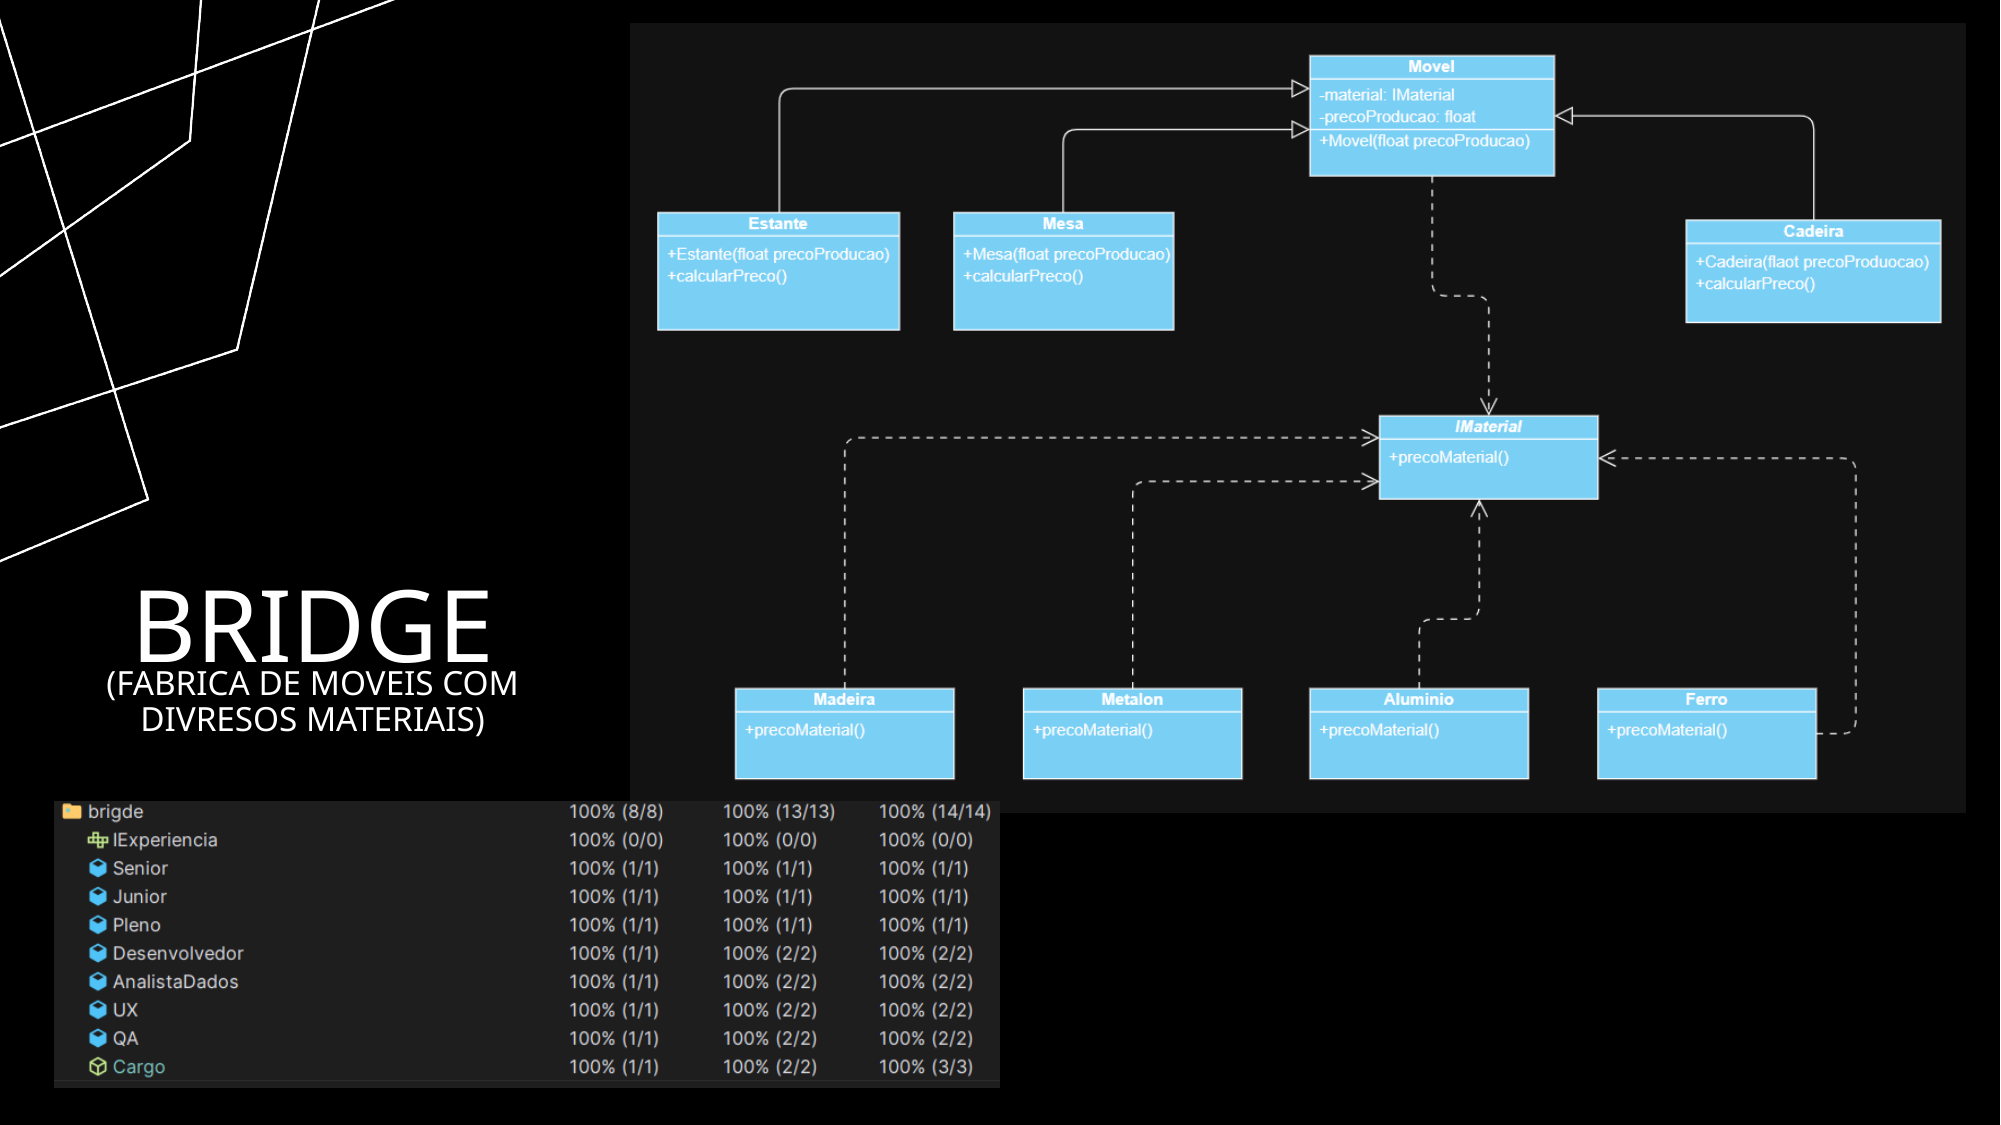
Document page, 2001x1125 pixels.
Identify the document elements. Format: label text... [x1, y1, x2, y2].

text_box (FABRICA DE MOVEIS COM DIVRESOS MATERIAIS) [67, 599, 558, 747]
title BRIDGE [55, 544, 571, 692]
picture [0, 0, 1966, 1088]
